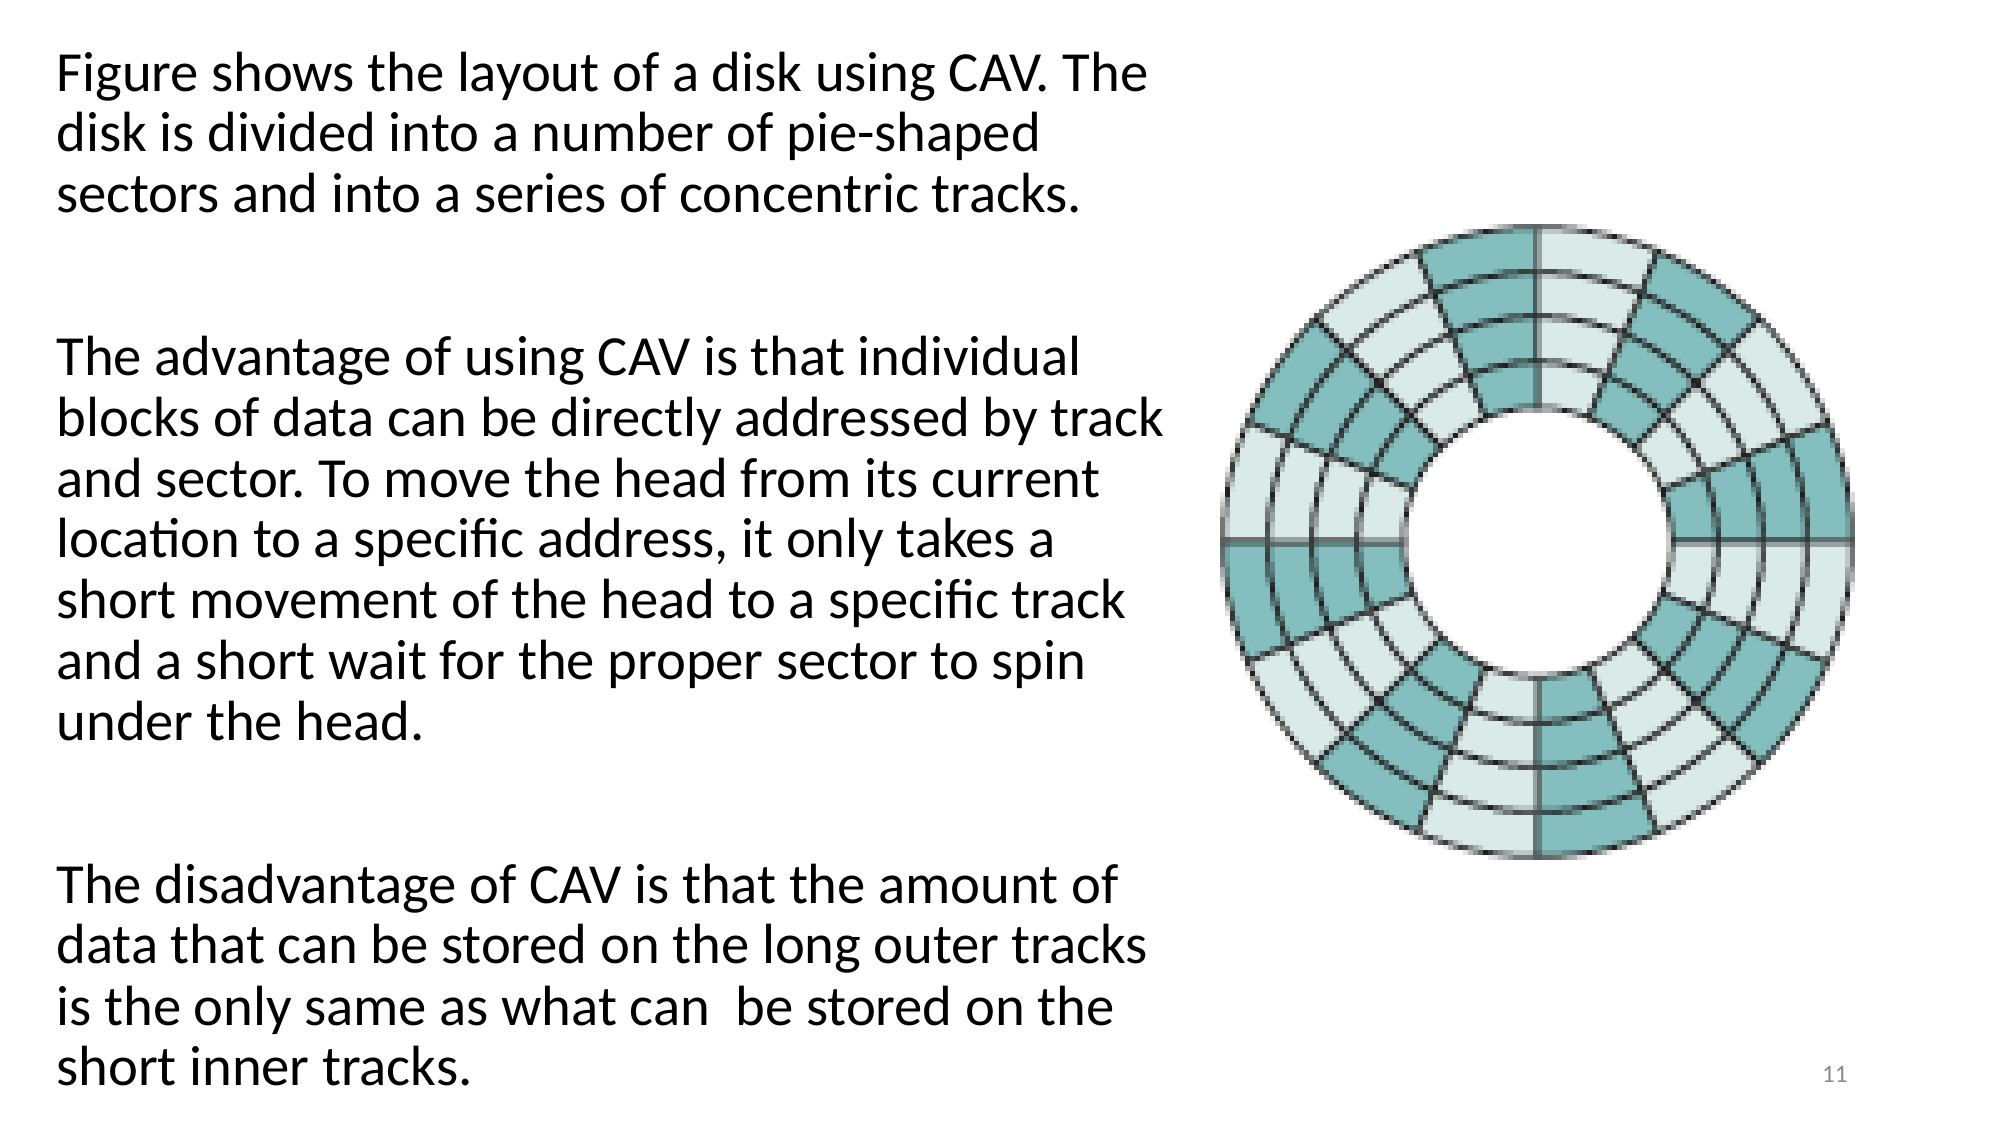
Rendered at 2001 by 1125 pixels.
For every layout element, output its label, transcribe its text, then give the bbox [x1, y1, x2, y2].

picture [1170, 165, 1900, 890]
text_box Figure shows the layout of a disk using CAV. The disk is divided into a number of pie-shaped sectors and into a series of concentric tracks. The advantage of using CAV is that individual blocks of data can be directly addressed by track and sector. To move the head from its current location to a specific address, it only takes a short movement of the head to a specific track and a short wait for the proper sector to spin under the head. The disadvantage of CAV is that the amount of data that can be stored on the long outer tracks is the only same as what can be stored on the short inner tracks. [41, 34, 1183, 1125]
text_box 11 [1412, 1042, 1863, 1103]
